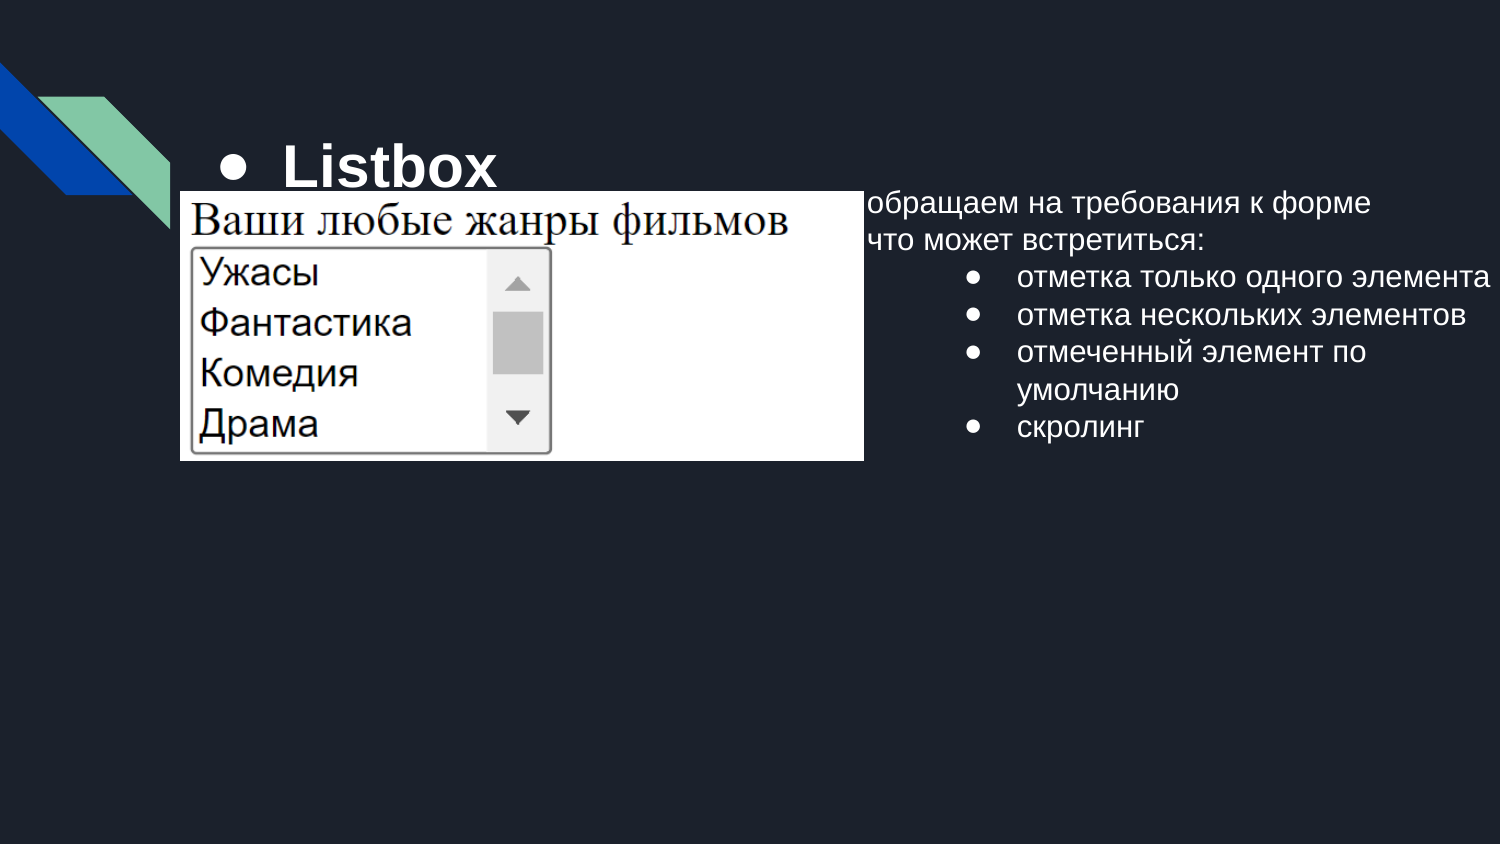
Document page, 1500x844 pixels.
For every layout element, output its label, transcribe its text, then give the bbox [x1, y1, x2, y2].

text_box обращаем на требования к форме что может встретиться: отметка только одного элемента отметка нескольких элементов отмеченный элемент по умолчанию скролинг [851, 166, 1500, 459]
text_box Listbox [192, 68, 1384, 190]
picture [179, 191, 864, 461]
